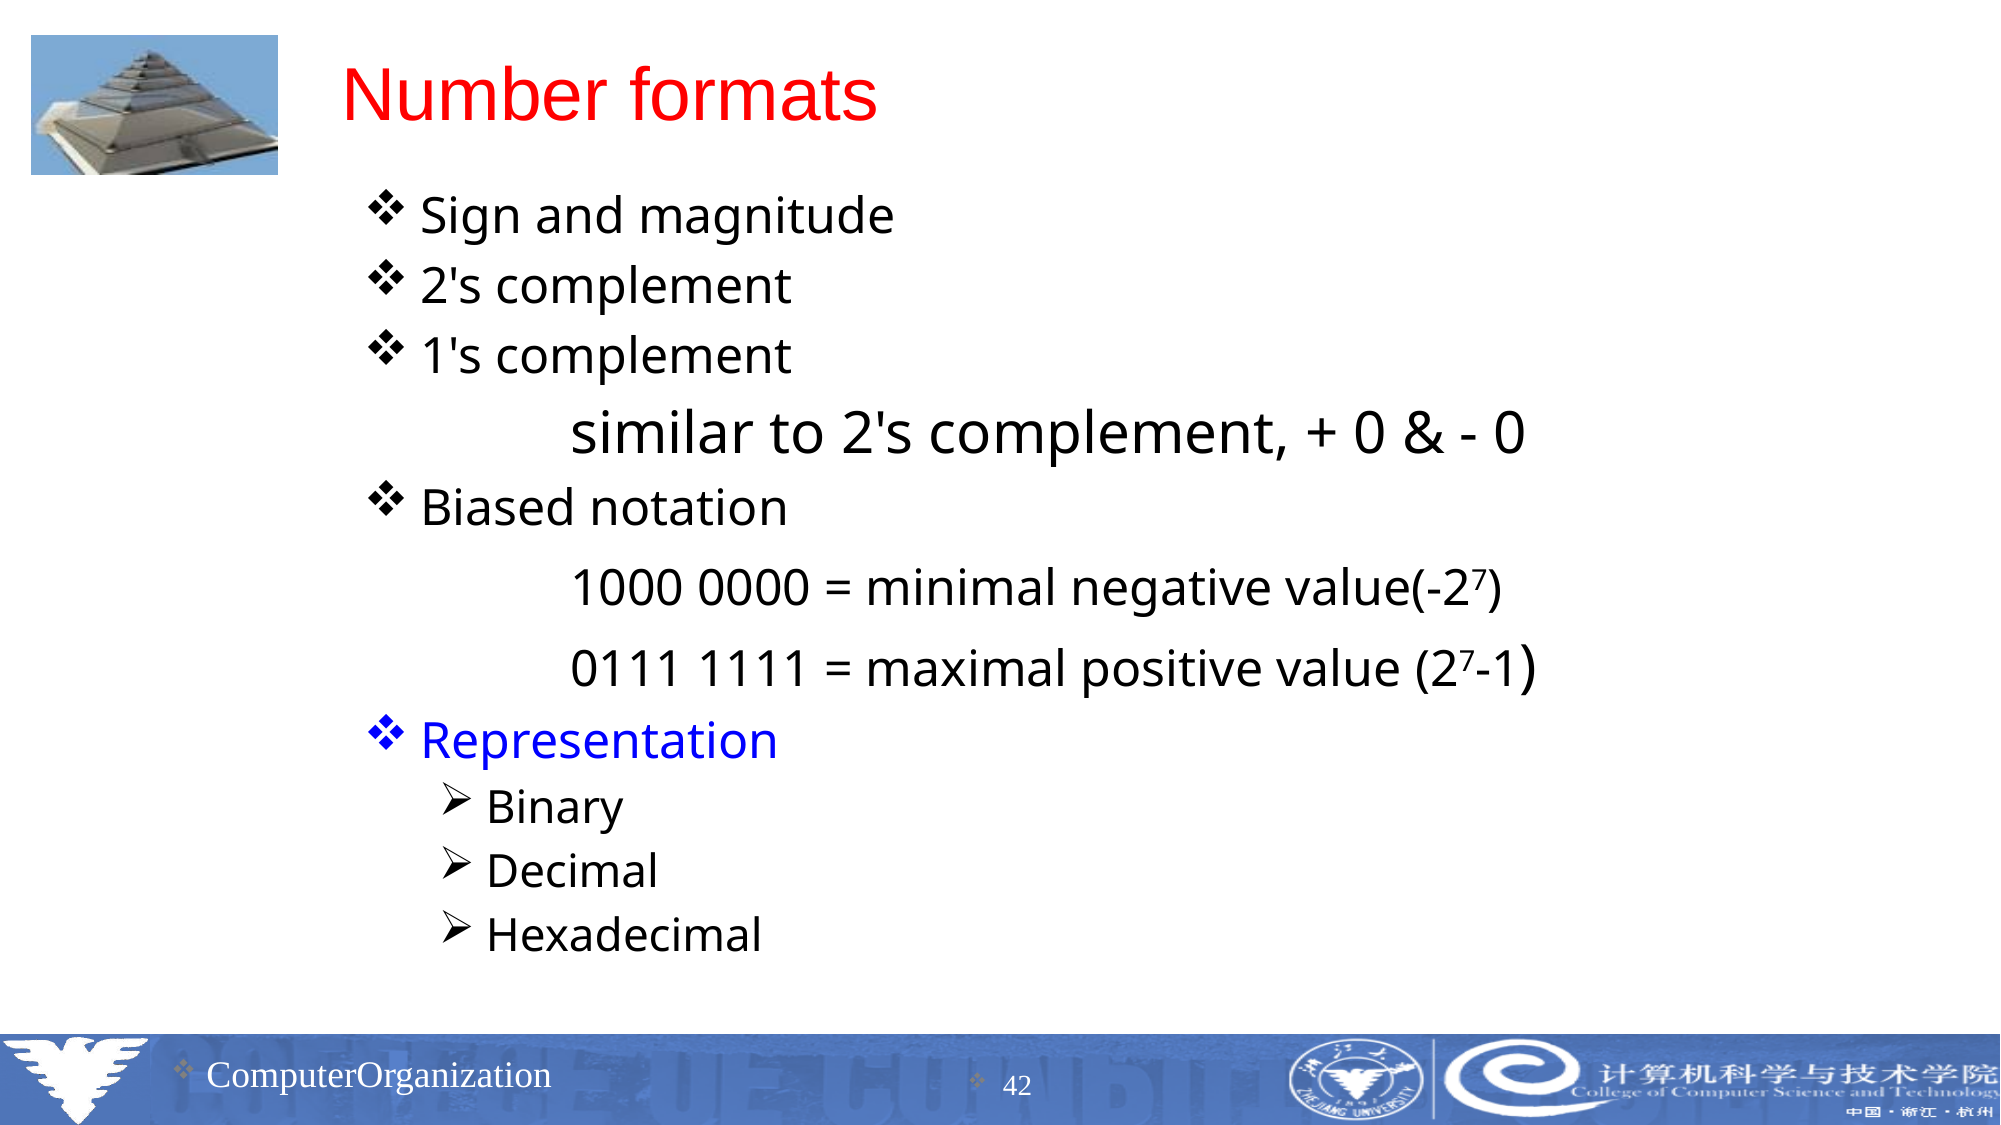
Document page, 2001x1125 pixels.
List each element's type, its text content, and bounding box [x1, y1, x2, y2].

list Sign and magnitude 2's complement 1's complement similar to 2's complement, + 0 & - 0 Biased notation 1000 0000 = minimal negative value(-27) 0111 1111 = maximal positive value (27-1) Representation Binary Decimal Hexadecimal [348, 175, 1751, 1020]
picture [0, 1034, 2000, 1125]
title Number formats [326, 30, 1532, 151]
picture [31, 35, 278, 175]
